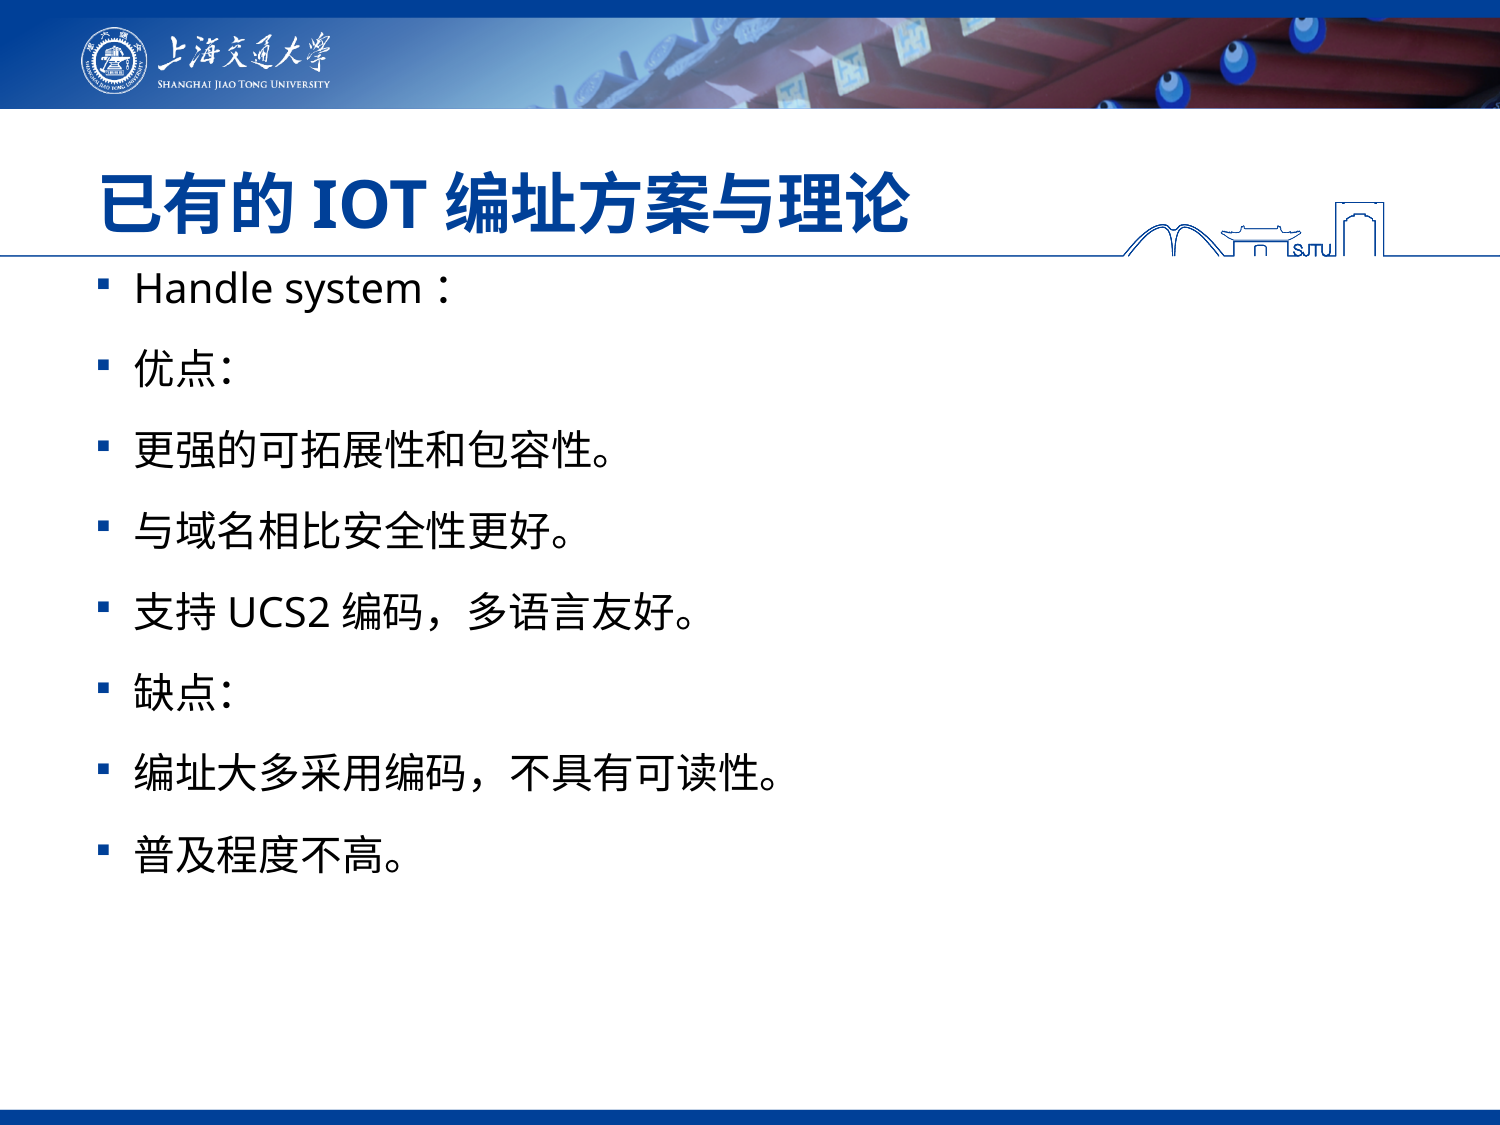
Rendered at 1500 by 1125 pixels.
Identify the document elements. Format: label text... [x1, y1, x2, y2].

picture [0, 18, 1500, 109]
list Handle system： 优点： 更强的可拓展性和包容性。 与域名相比安全性更好。 支持UCS2编码，多语言友好。 缺点： 编址大多采用编码，不具有可读性。 普及程度不高。 [81, 254, 1455, 1014]
title 已有的IOT编址方案与理论 [81, 159, 1455, 254]
